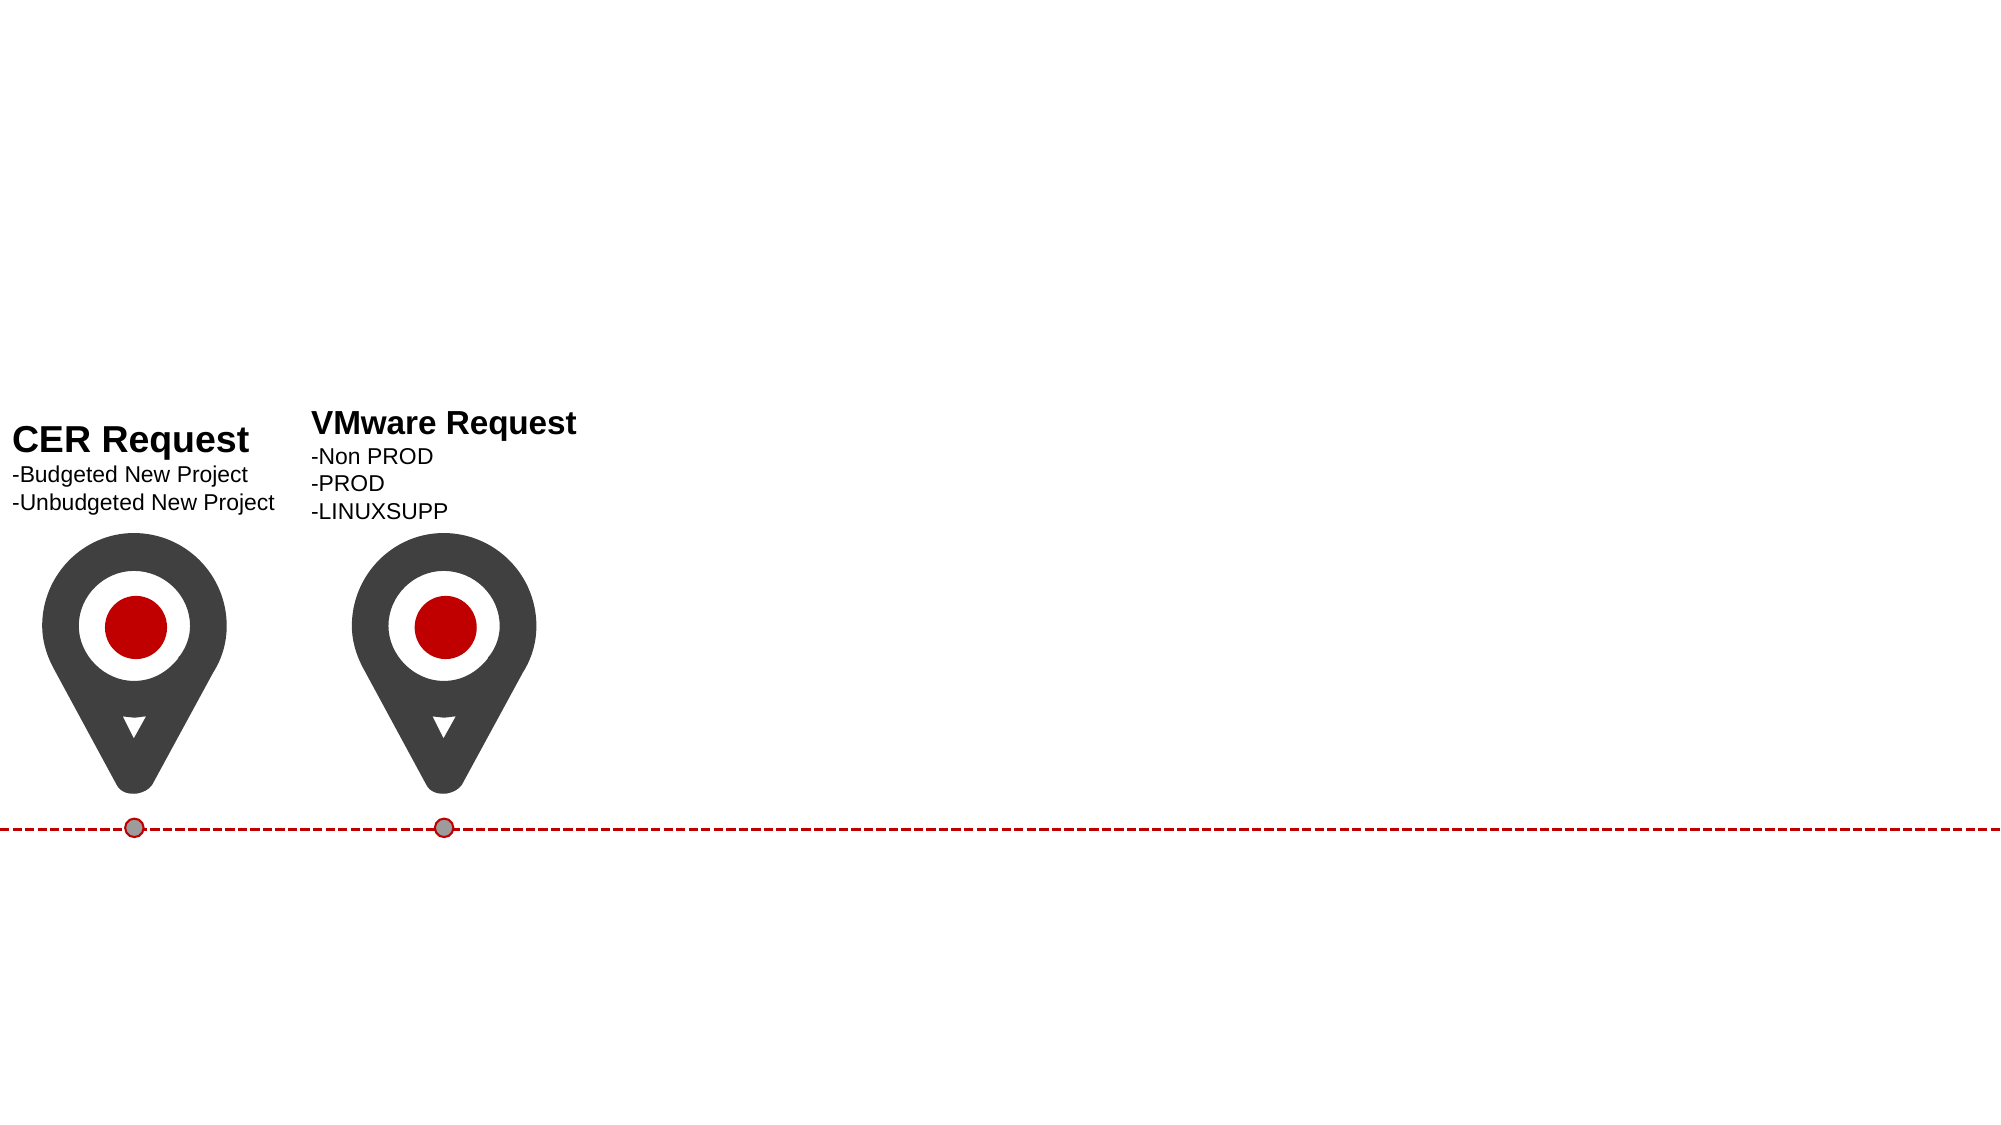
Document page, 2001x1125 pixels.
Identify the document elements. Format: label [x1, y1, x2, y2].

text_box [299, 394, 589, 838]
text_box [0, 407, 291, 838]
